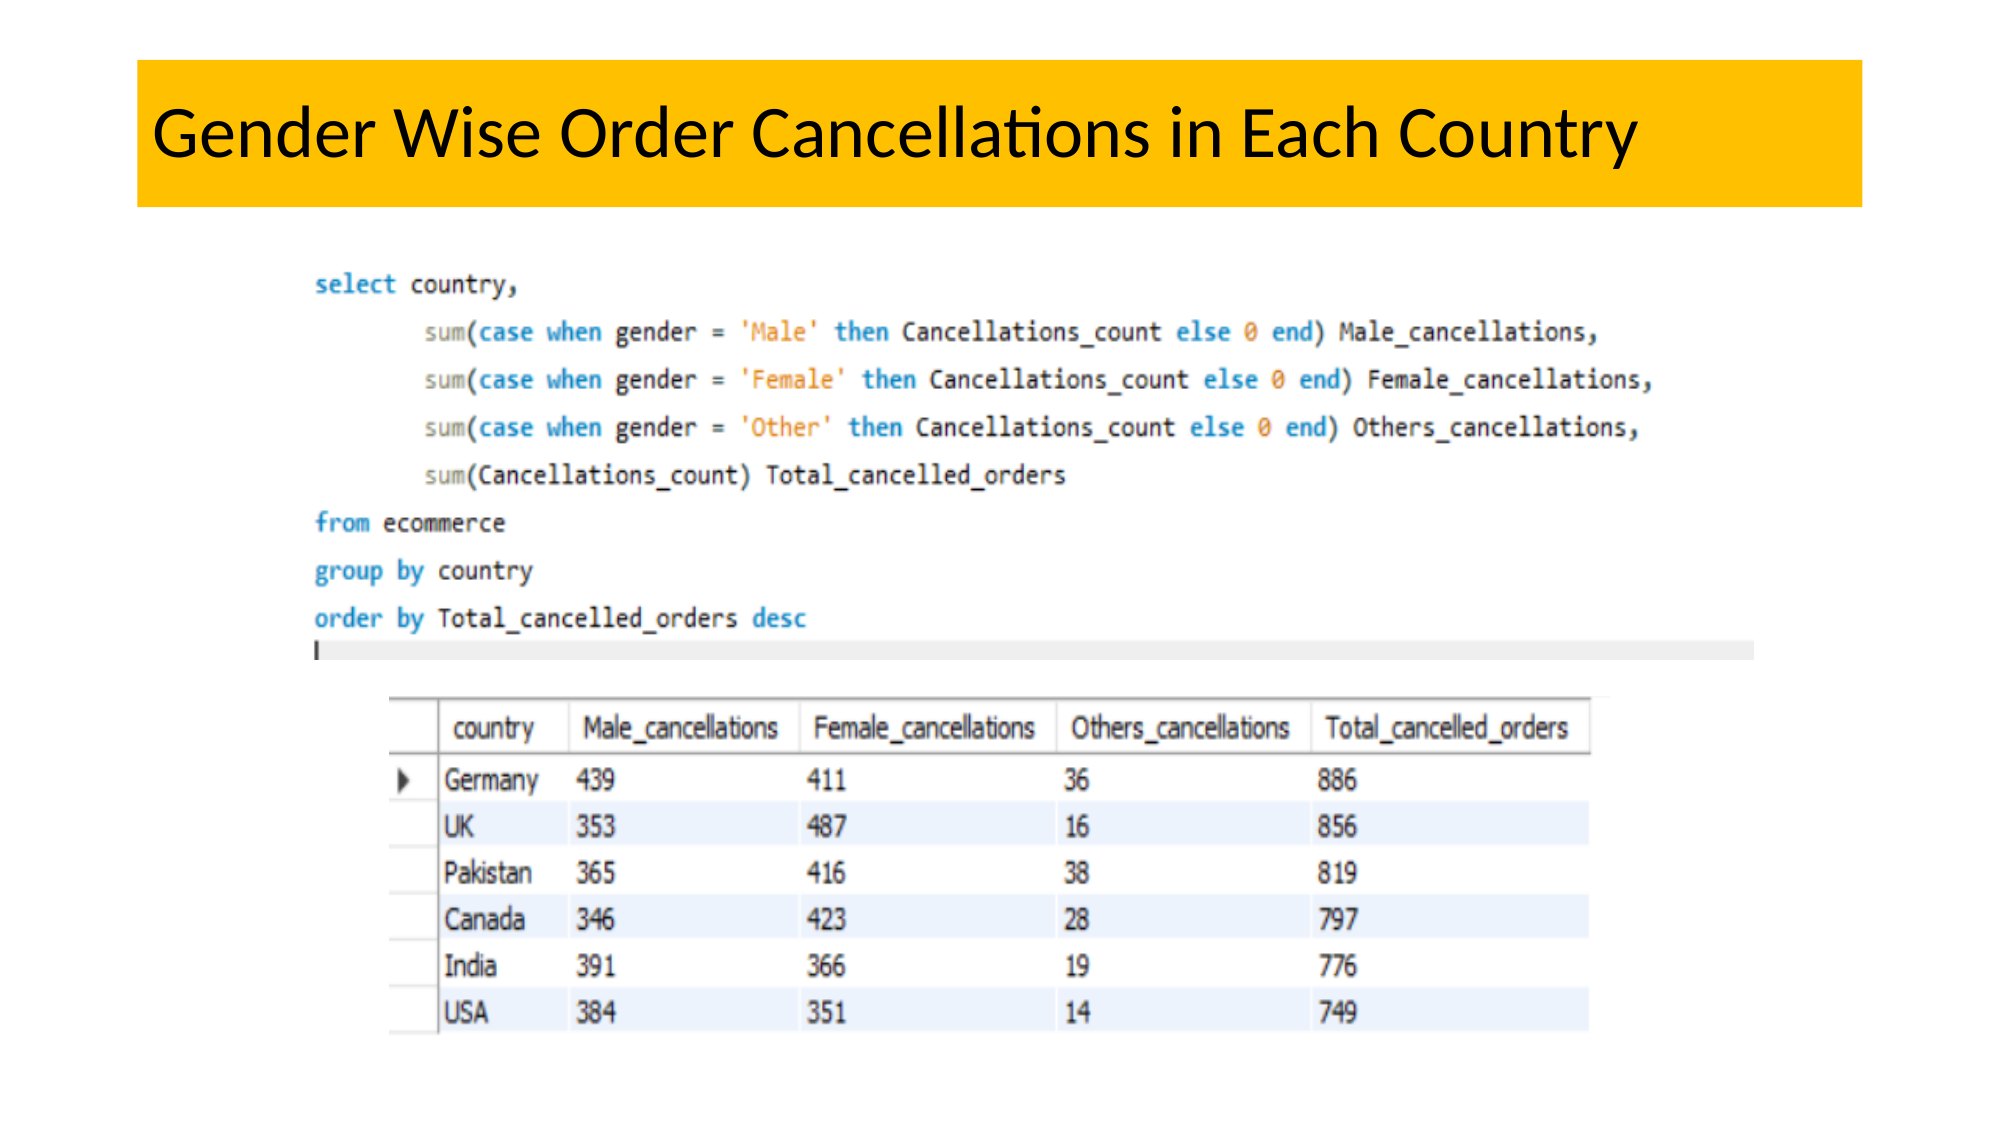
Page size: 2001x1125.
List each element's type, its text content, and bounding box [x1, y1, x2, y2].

title Gender Wise Order Cancellations in Each Country [137, 59, 1863, 208]
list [277, 258, 1754, 660]
picture [389, 696, 1610, 1066]
